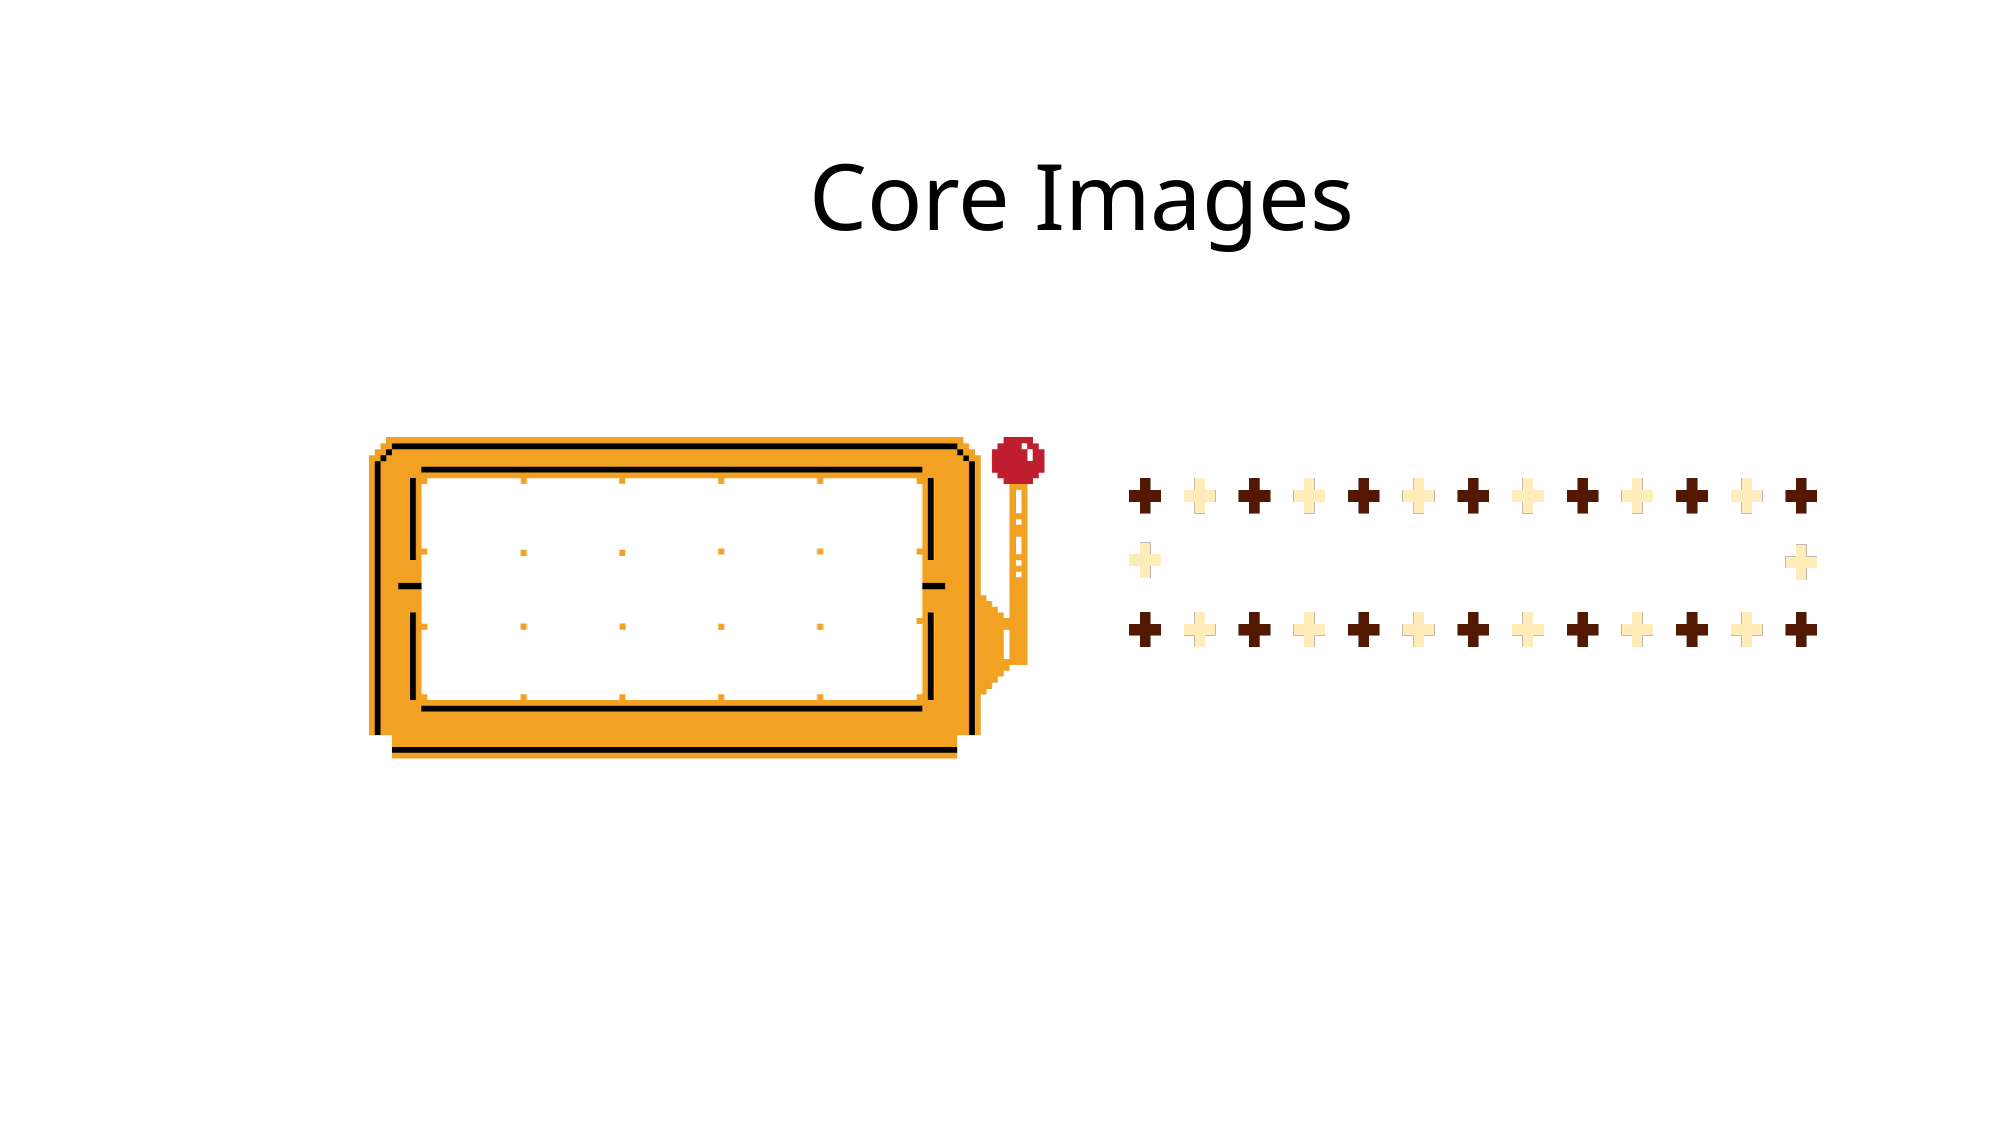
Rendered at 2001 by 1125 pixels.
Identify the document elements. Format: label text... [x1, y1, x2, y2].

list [359, 430, 1049, 769]
picture [1129, 478, 1817, 647]
title Core Images [794, 81, 1580, 322]
